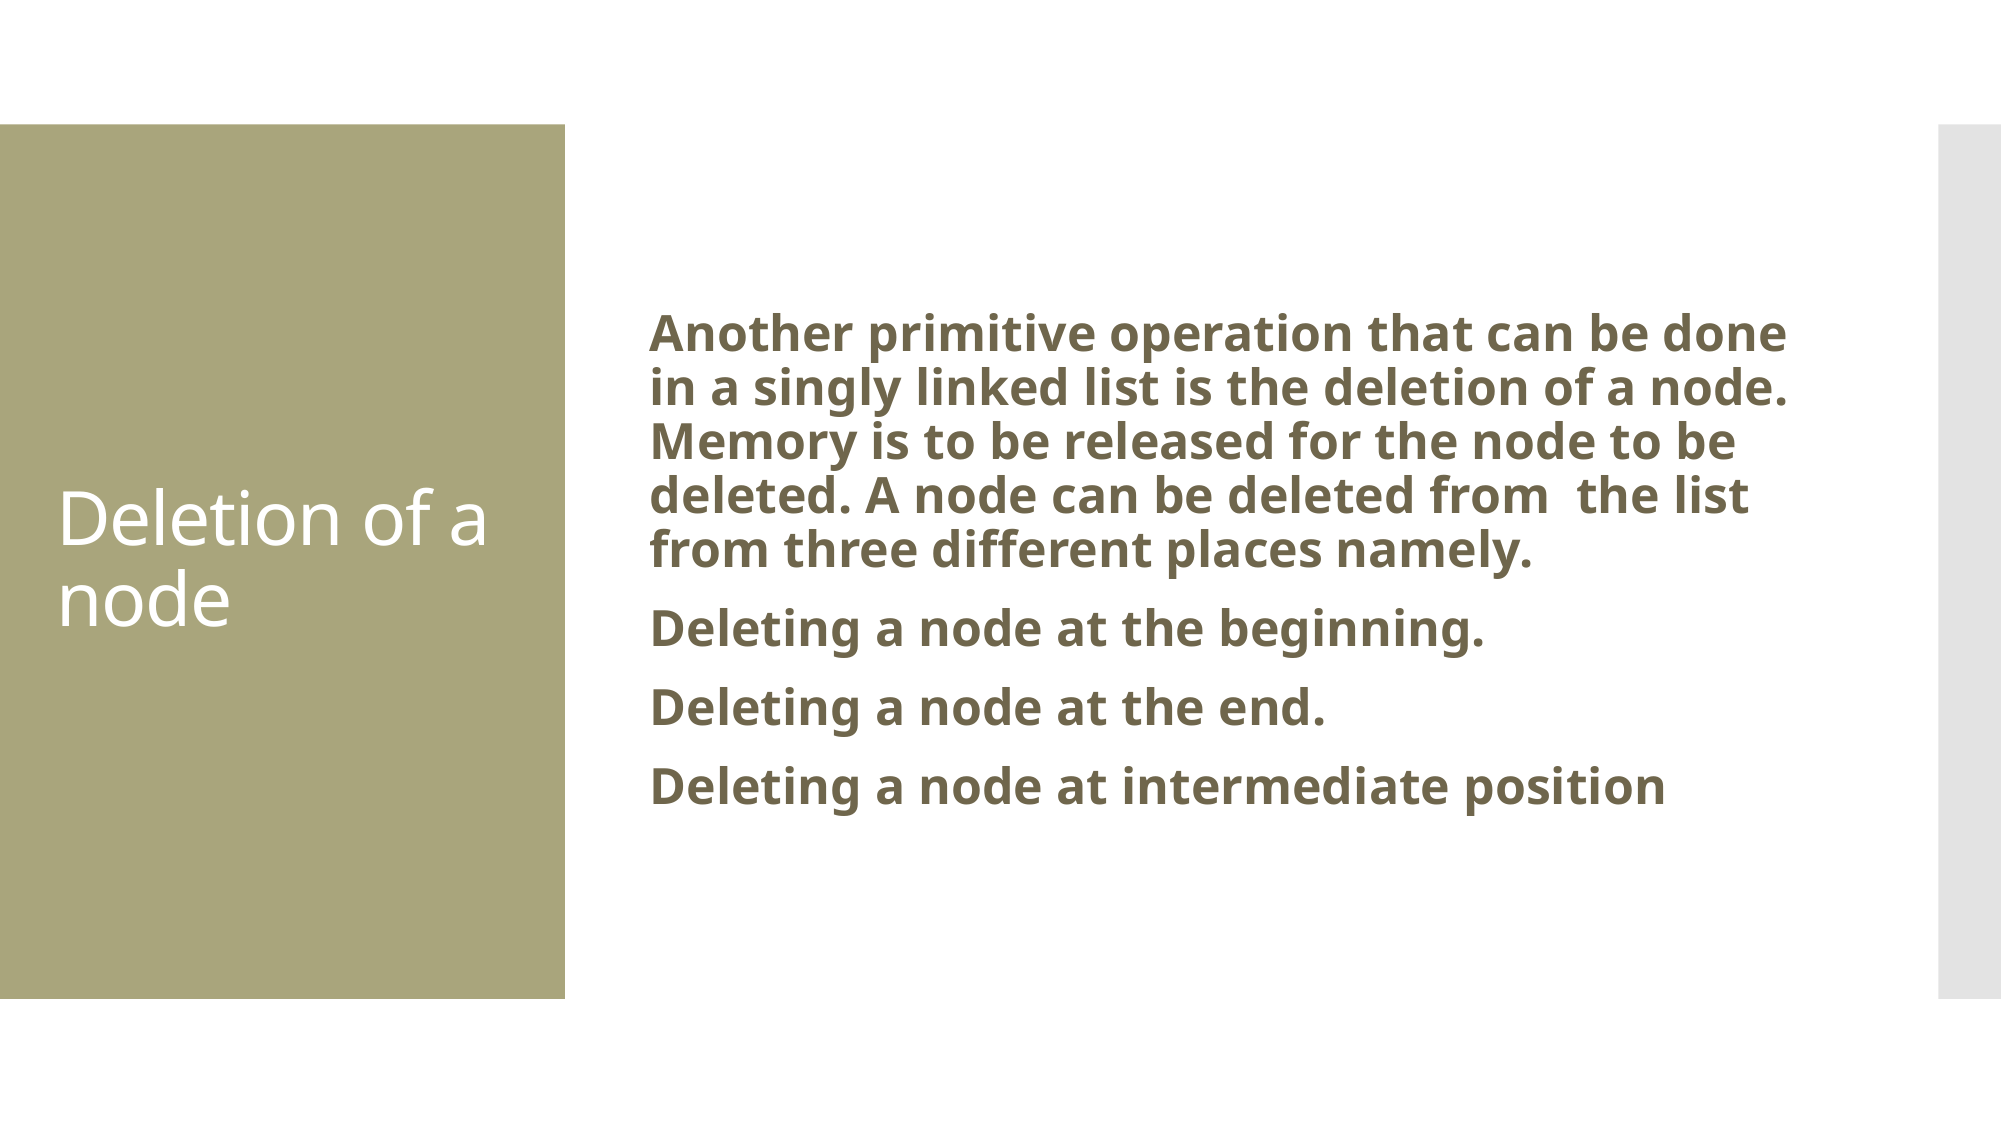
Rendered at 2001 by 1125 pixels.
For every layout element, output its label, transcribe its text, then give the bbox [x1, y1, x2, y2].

list Another primitive operation that can be done in a singly linked list is the deletion of a node. Memory is to be released for the node to be deleted. A node can be deleted from the list from three different places namely. Deleting a node at the beginning. Deleting a node at the end. Deleting a node at intermediate position [634, 141, 1835, 982]
title Deletion of a node [41, 184, 525, 940]
